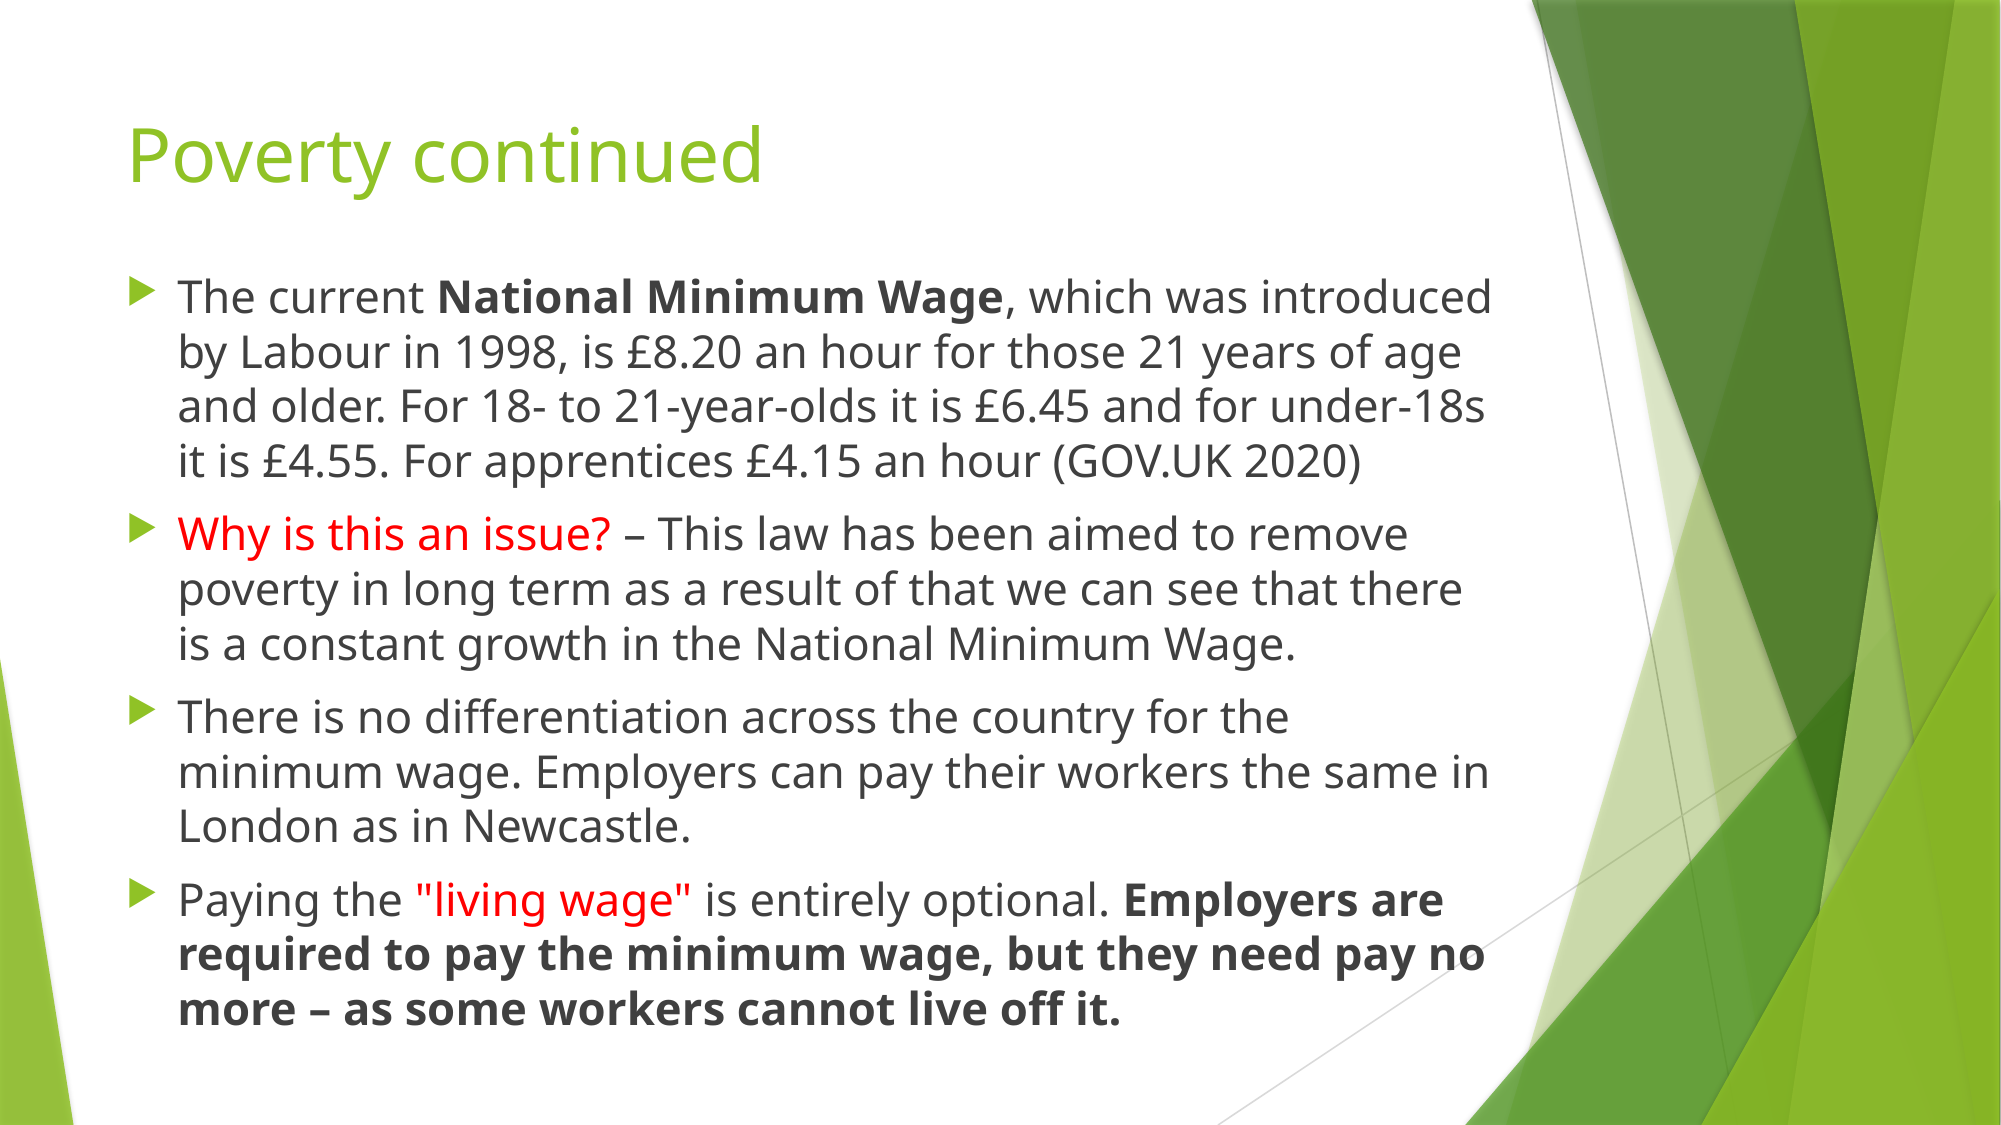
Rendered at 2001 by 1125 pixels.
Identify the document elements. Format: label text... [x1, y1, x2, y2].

list The current National Minimum Wage, which was introduced by Labour in 1998, is £8.20 an hour for those 21 years of age and older. For 18- to 21-year-olds it is £6.45 and for under-18s it is £4.55. For apprentices £4.15 an hour (GOV.UK 2020) Why is this an issue? – This law has been aimed to remove poverty in long term as a result of that we can see that there is a constant growth in the National Minimum Wage. There is no differentiation across the country for the minimum wage. Employers can pay their workers the same in London as in Newcastle. Paying the "living wage" is entirely optional. Employers are required to pay the minimum wage, but they need pay no more – as some workers cannot live off it. [111, 260, 1522, 1100]
title Poverty continued [111, 99, 1522, 260]
